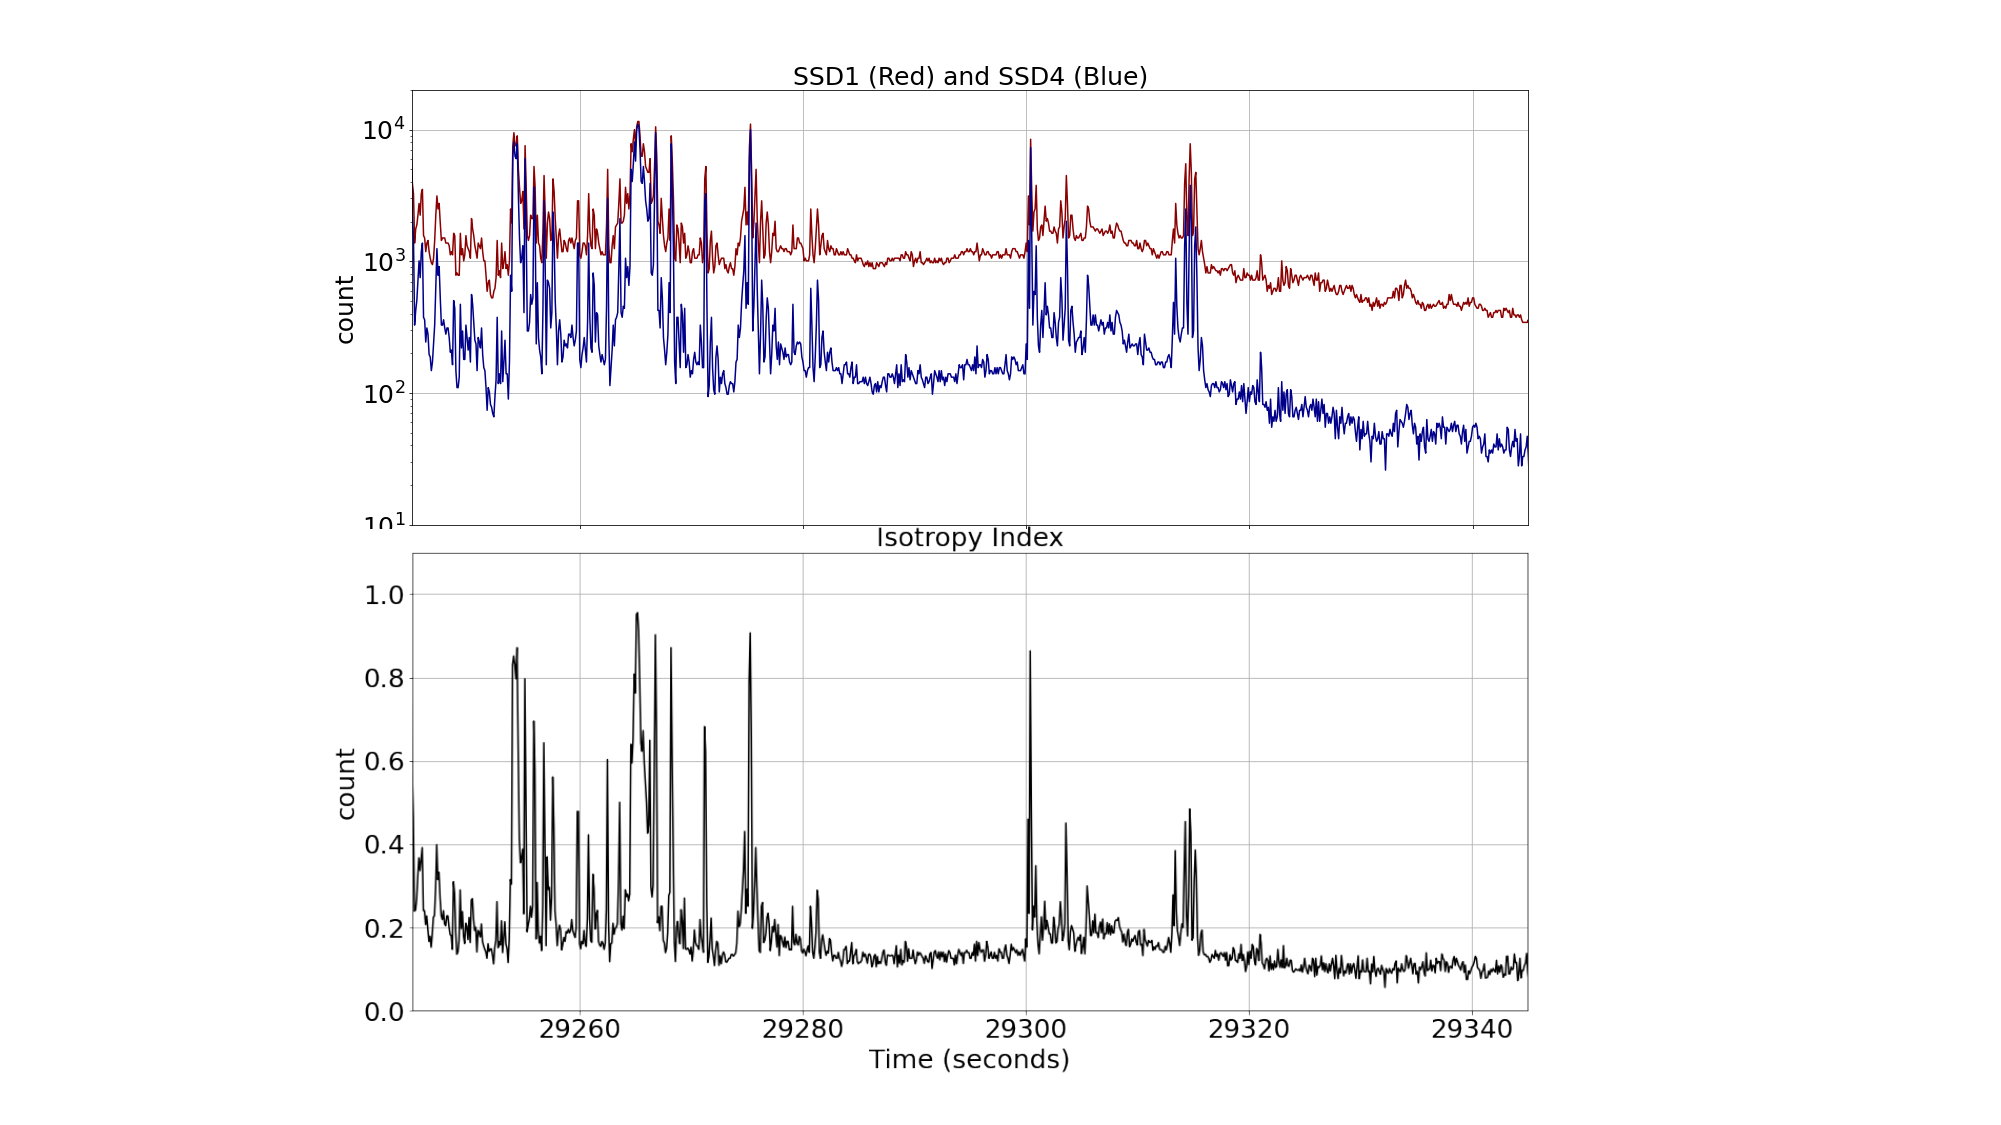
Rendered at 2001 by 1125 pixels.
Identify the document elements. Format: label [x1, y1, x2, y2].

picture [326, 58, 1535, 1080]
